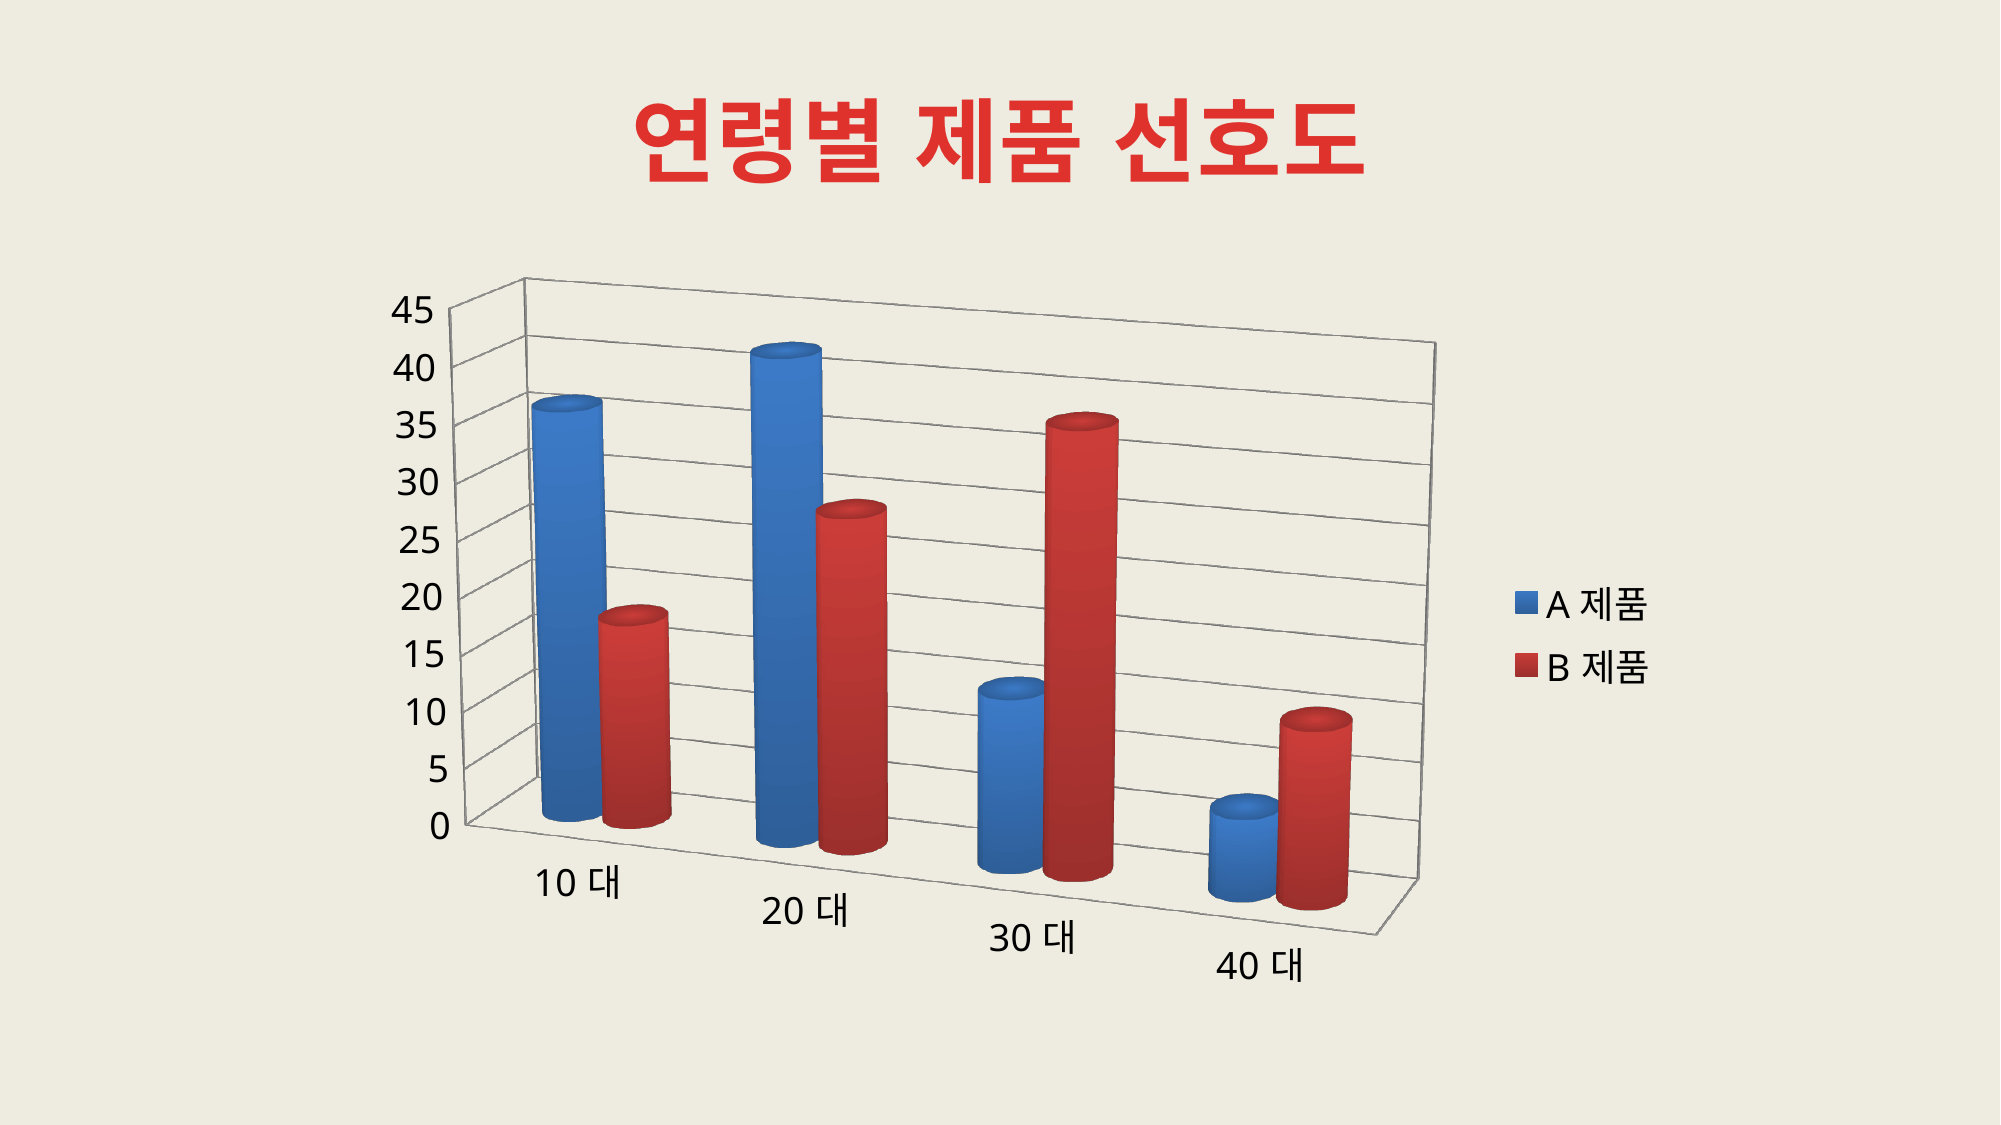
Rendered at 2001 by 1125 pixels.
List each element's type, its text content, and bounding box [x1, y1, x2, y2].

chart [324, 262, 1676, 1006]
title 연령별 제품 선호도 [99, 45, 1900, 233]
